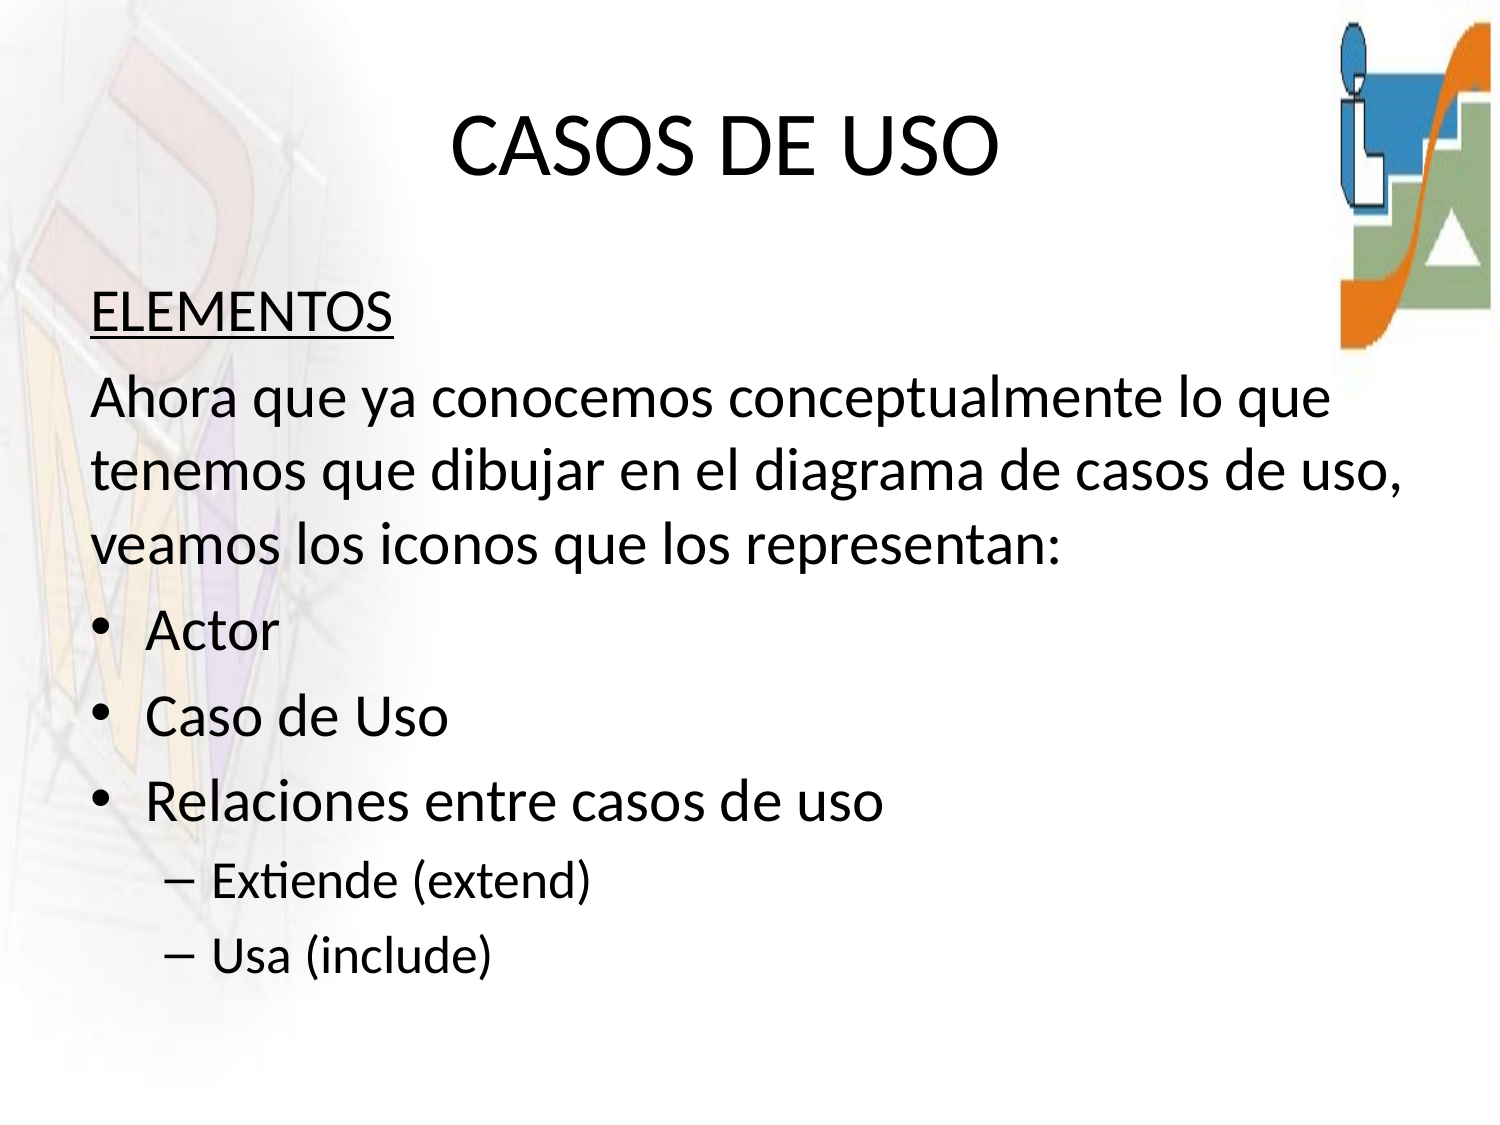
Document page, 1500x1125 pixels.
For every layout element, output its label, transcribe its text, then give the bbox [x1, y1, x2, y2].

list ELEMENTOS Ahora que ya conocemos conceptualmente lo que tenemos que dibujar en el diagrama de casos de uso, veamos los iconos que los representan: Actor Caso de Uso Relaciones entre casos de uso Extiende (extend) Usa (include) [75, 262, 1425, 1005]
picture [0, 0, 1500, 1125]
title CASOS DE USO [75, 45, 1425, 233]
